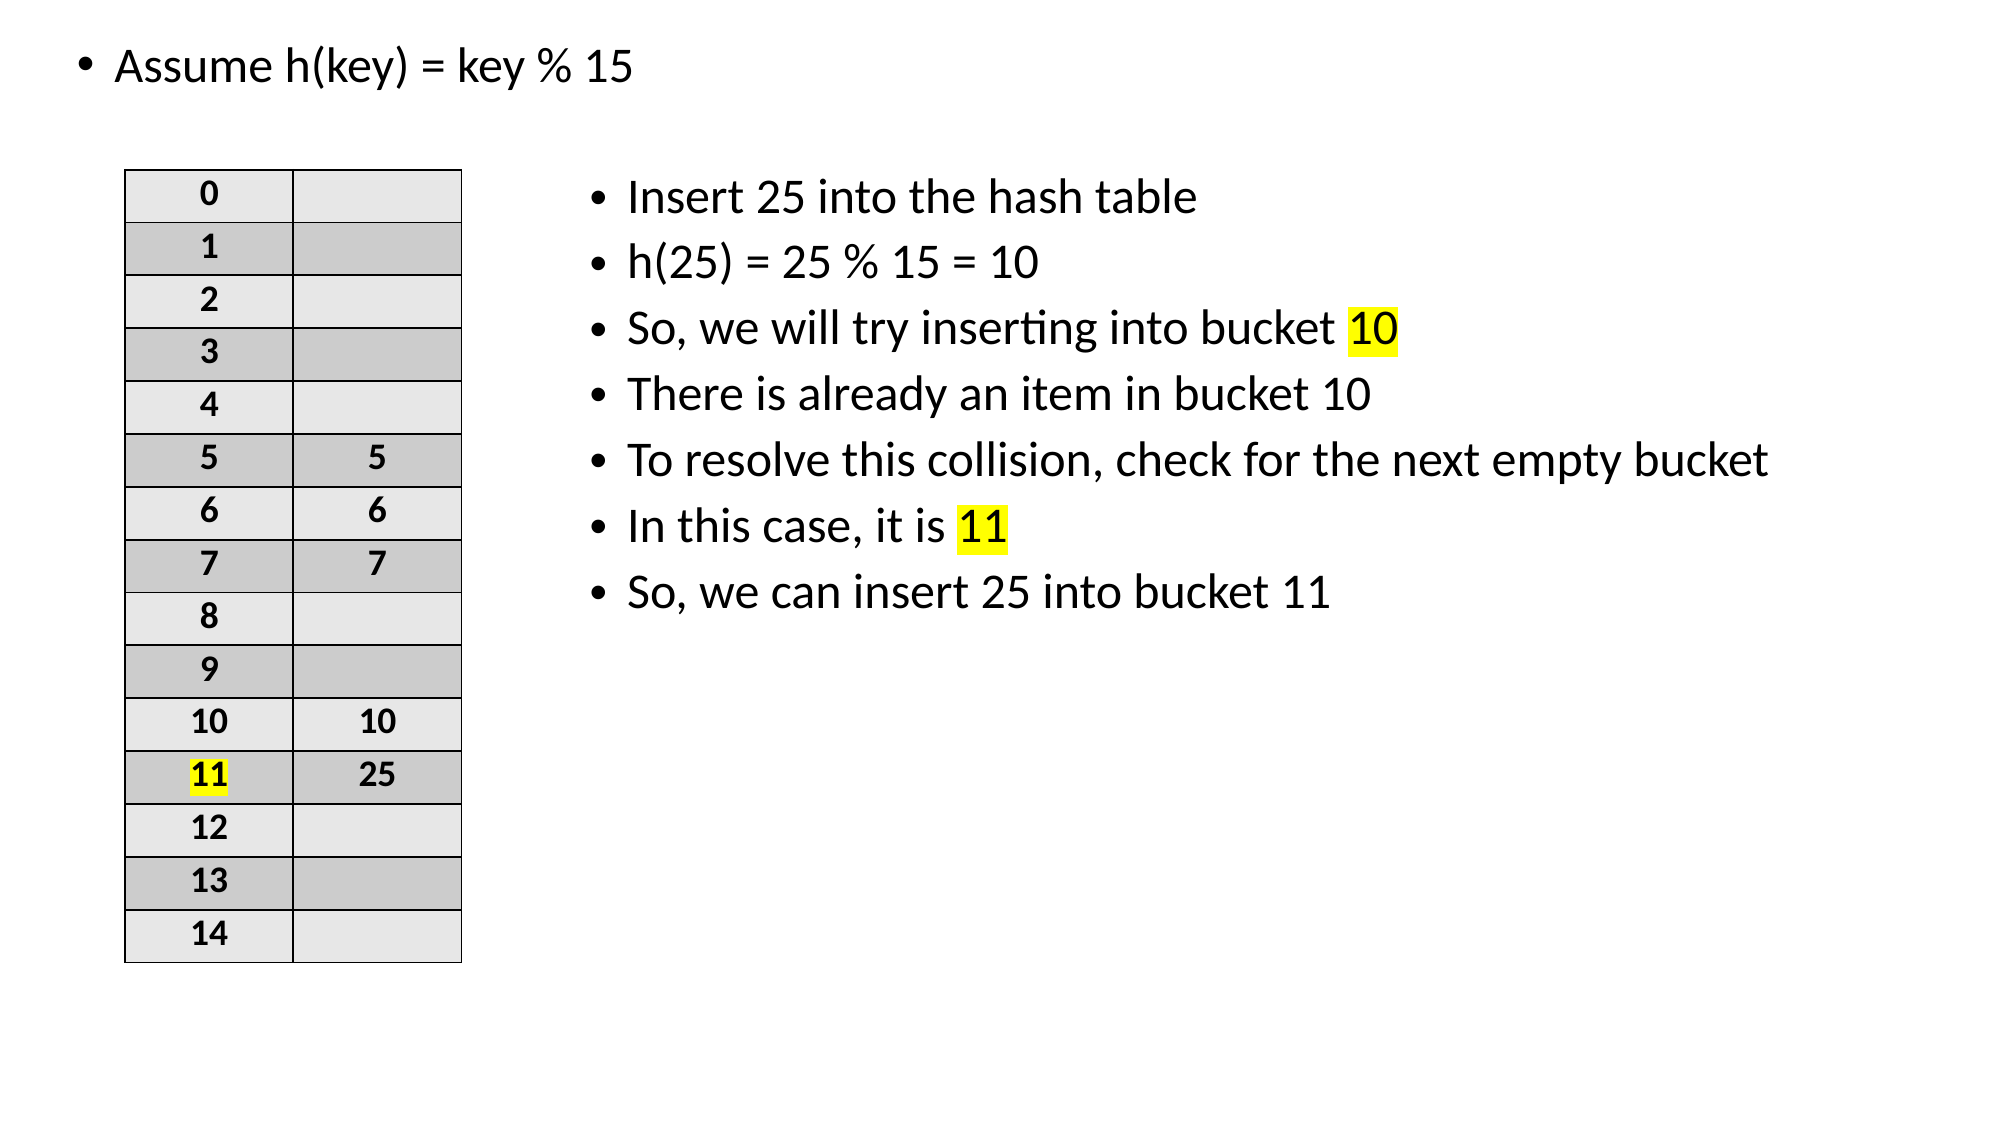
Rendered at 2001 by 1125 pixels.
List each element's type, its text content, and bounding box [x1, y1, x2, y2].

table_cell 3 [126, 329, 292, 380]
table_header [294, 171, 461, 222]
table_cell [294, 276, 461, 327]
table_cell [294, 329, 461, 380]
table_cell [294, 858, 461, 909]
table_cell 7 [126, 541, 292, 592]
text_box Insert 25 into the hash table h(25) = 25 % 15 = 10 So, we will try inserting into bucket 10 There is already an item in bucket 10 To resolve this collision, check for the next empty bucket In this case, it is 11 So, we can insert 25 into bucket 11 [574, 169, 1822, 967]
table_header 0 [126, 171, 292, 222]
table_cell [294, 805, 461, 856]
table_cell 25 [294, 752, 461, 803]
table_cell 13 [126, 858, 292, 909]
table_cell 5 [294, 435, 461, 486]
table_cell [294, 223, 461, 274]
table_cell [294, 382, 461, 433]
table_cell 7 [294, 541, 461, 592]
table_cell 6 [126, 488, 292, 539]
table_cell 8 [126, 593, 292, 644]
table_cell 12 [126, 805, 292, 856]
table_cell [294, 911, 461, 962]
table_cell 5 [126, 435, 292, 486]
table_cell 10 [294, 699, 461, 750]
table_cell 2 [126, 276, 292, 327]
table_cell [294, 593, 461, 644]
table_cell 10 [126, 699, 292, 750]
table_cell 11 [126, 752, 292, 803]
table_cell [294, 646, 461, 697]
table_cell 9 [126, 646, 292, 697]
table_cell 4 [126, 382, 292, 433]
table_cell 6 [294, 488, 461, 539]
list Assume h(key) = key % 15 [61, 32, 1787, 147]
table_cell 14 [126, 911, 292, 962]
table_cell 1 [126, 223, 292, 274]
